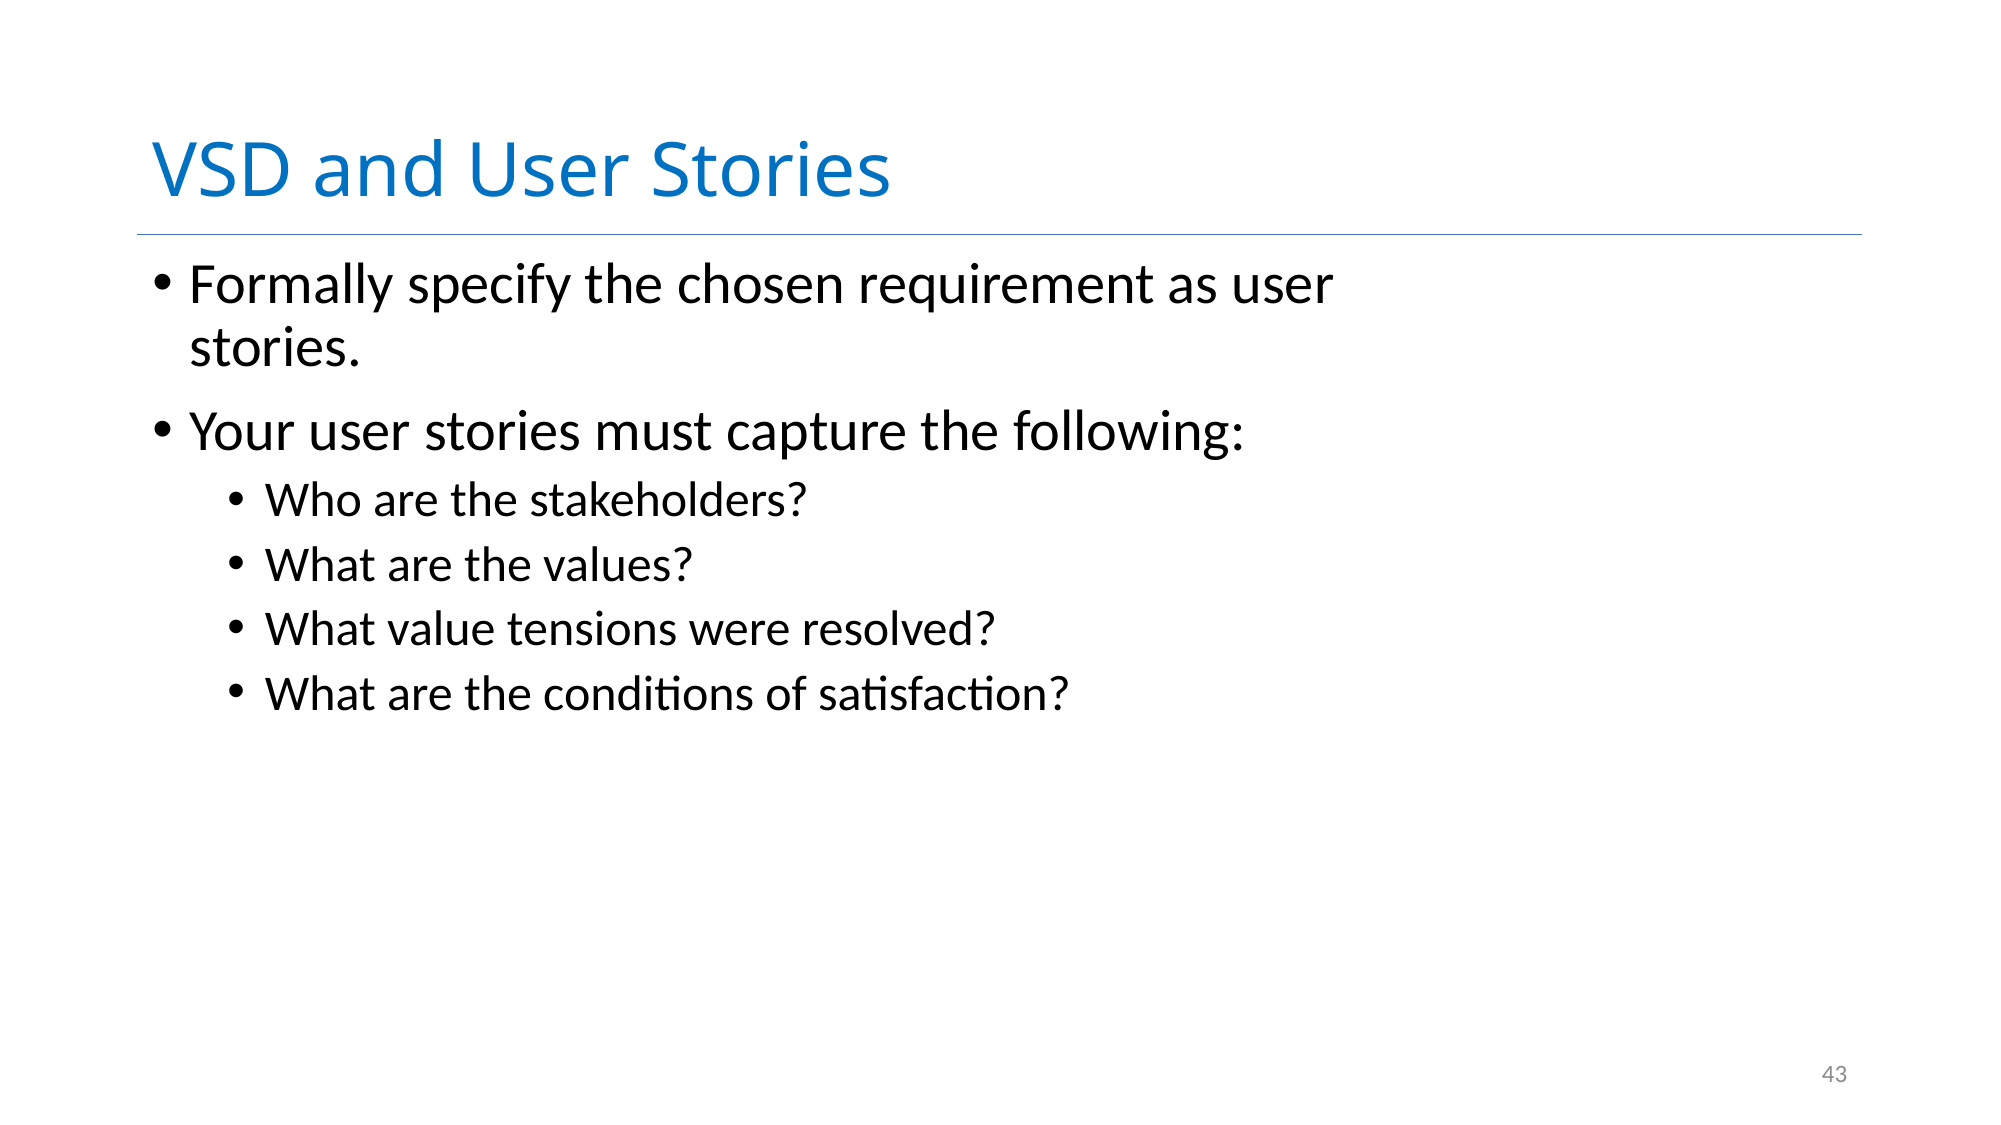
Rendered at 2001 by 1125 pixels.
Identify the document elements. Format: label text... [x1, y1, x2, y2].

slide_number 43 [1412, 1042, 1863, 1103]
title VSD and User Stories [137, 3, 1863, 221]
list Formally specify the chosen requirement as user stories. Your user stories must capture the following: Who are the stakeholders? What are the values? What value tensions were resolved? What are the conditions of satisfaction? [137, 246, 1432, 960]
